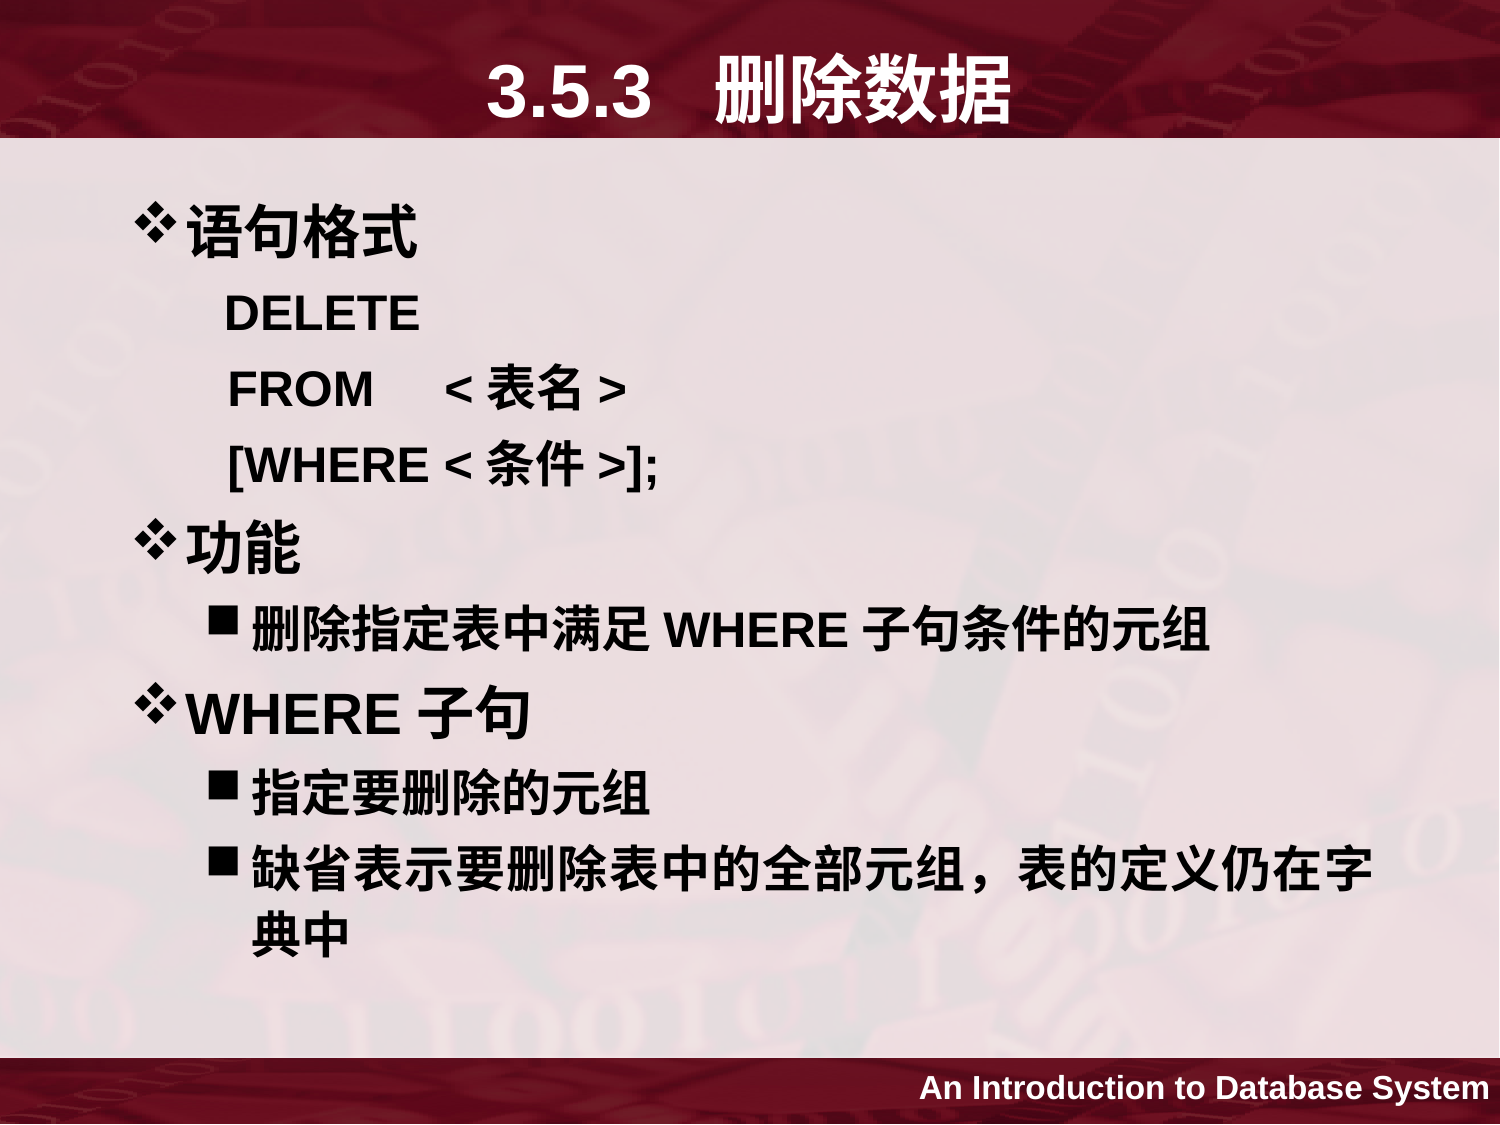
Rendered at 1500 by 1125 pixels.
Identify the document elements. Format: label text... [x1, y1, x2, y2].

title 3.5.3 删除数据 [74, 0, 1426, 181]
list 语句格式 DELETE FROM <表名> [WHERE <条件>]; 功能 删除指定表中满足WHERE子句条件的元组 WHERE子句 指定要删除的元组 缺省表示要删除表中的全部元组，表的定义仍在字典中 [114, 179, 1390, 1024]
picture [0, 0, 1500, 1124]
